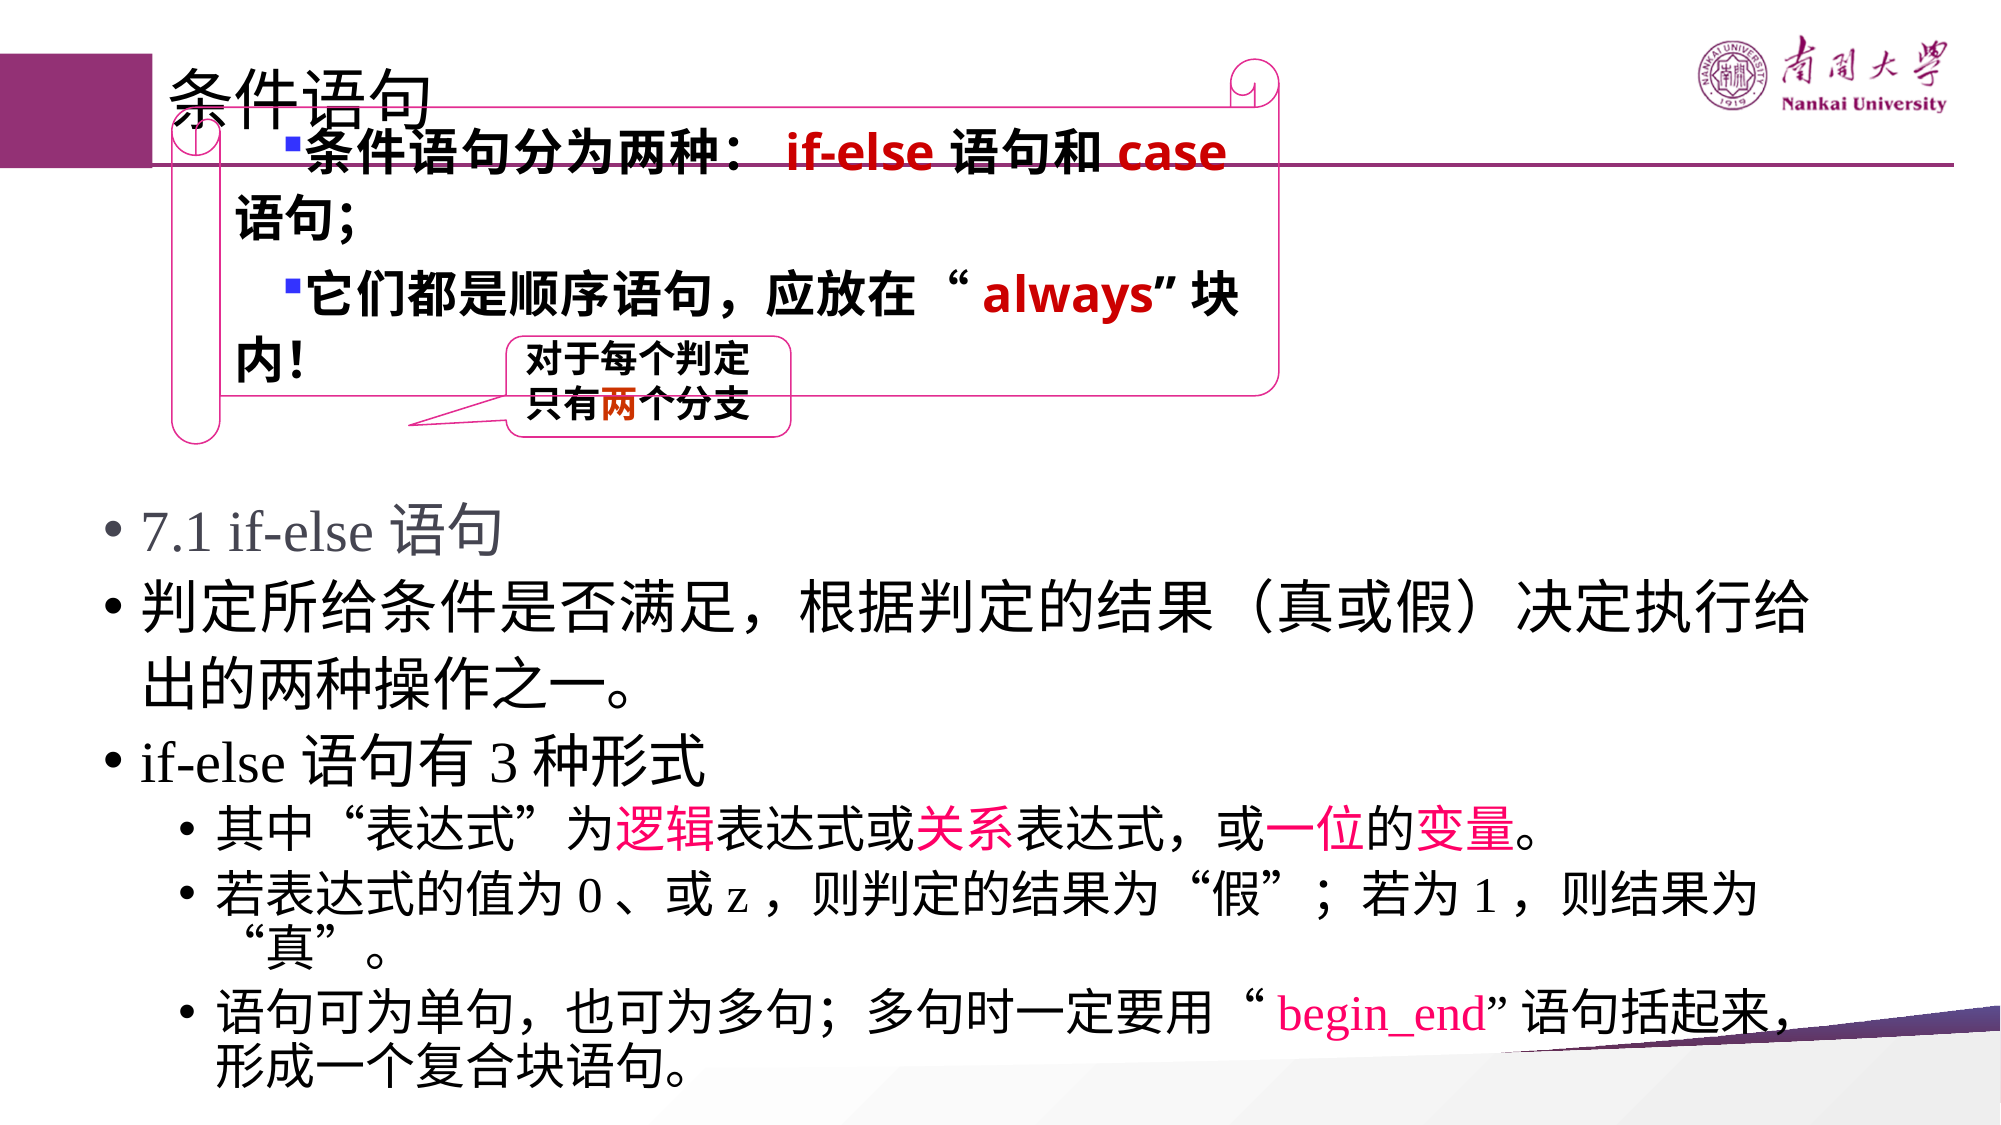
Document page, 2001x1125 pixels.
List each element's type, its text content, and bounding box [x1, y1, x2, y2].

text_box 7.1 if-else语句 判定所给条件是否满足，根据判定的结果（真或假）决定执行给出的两种操作之一。 if-else语句有3种形式 其中“表达式”为逻辑表达式或关系表达式，或一位的变量。 若表达式的值为0、或z，则判定的结果为“假”；若为1，则结果为“真”。 语句可为单句，也可为多句；多句时一定要用“begin_end”语句括起来，形成一个复合块语句。 [88, 178, 1829, 953]
text_box 条件语句分为两种：if-else语句和case语句； 它们都是顺序语句，应放在“always”块内！ [171, 59, 1279, 444]
text_box 对于每个判定只有两个分支 [408, 396, 791, 438]
title 条件语句 [152, 59, 1248, 178]
picture [1691, 28, 1954, 119]
title 条件语句 [1262, 59, 1863, 185]
